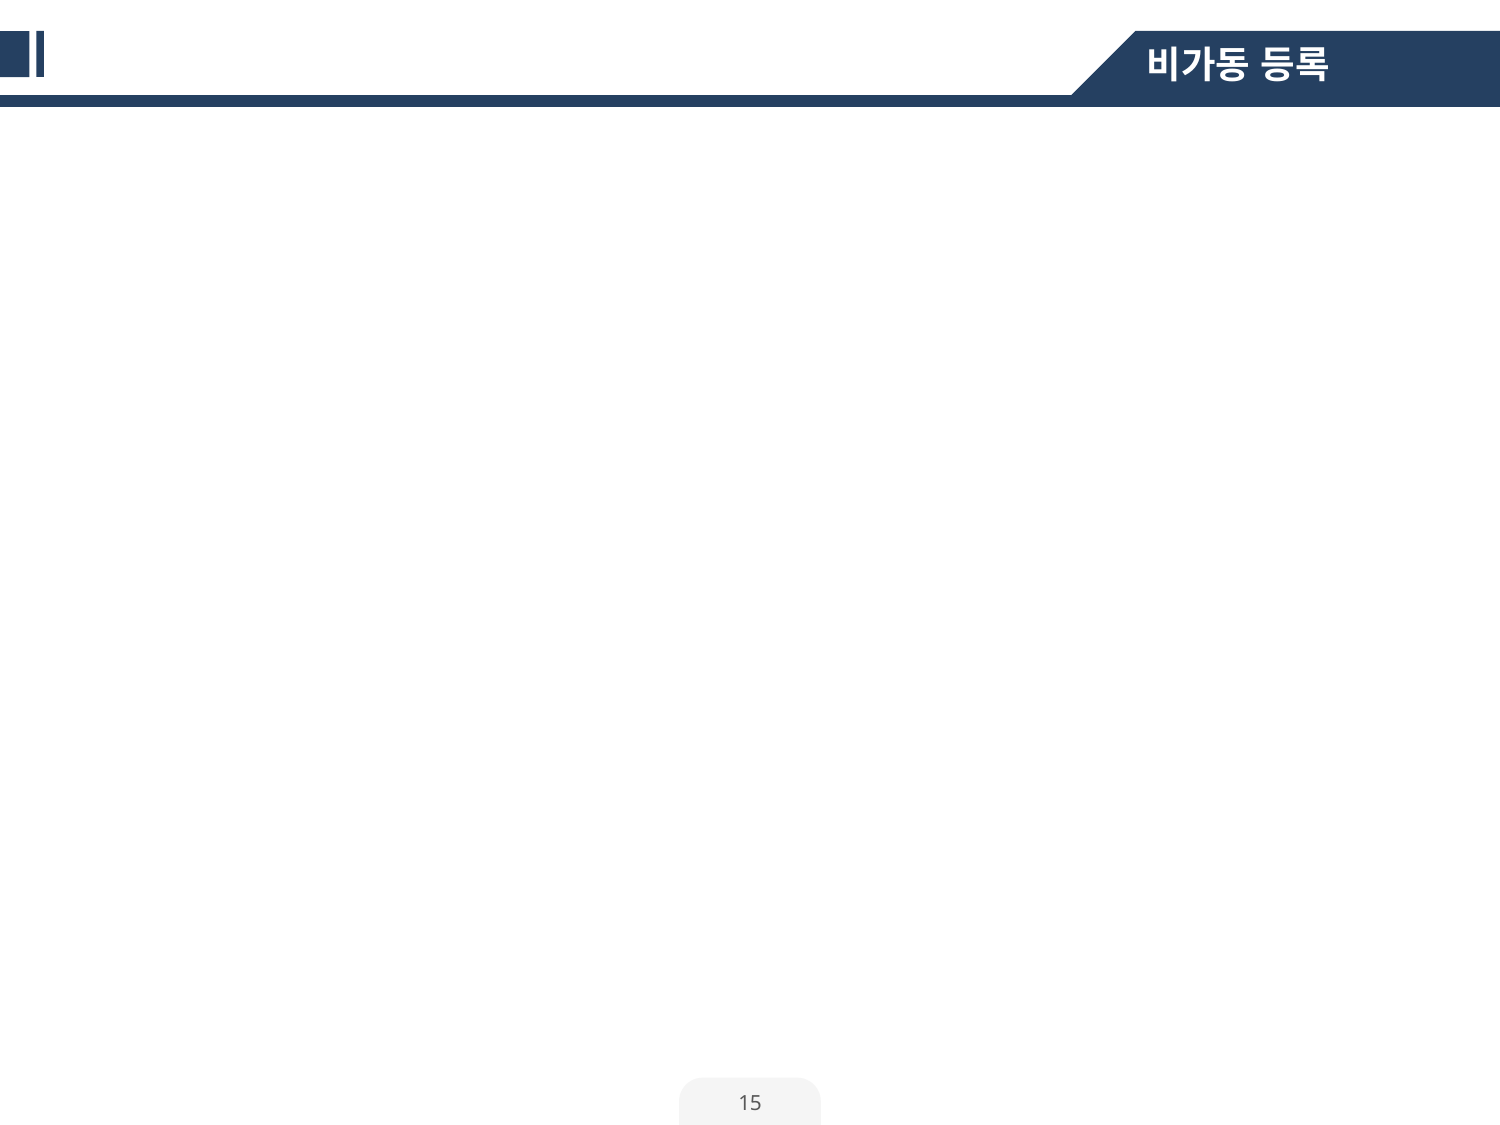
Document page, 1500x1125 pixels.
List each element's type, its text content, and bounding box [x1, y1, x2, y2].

text_box 비가동 등록 [1132, 33, 1447, 94]
